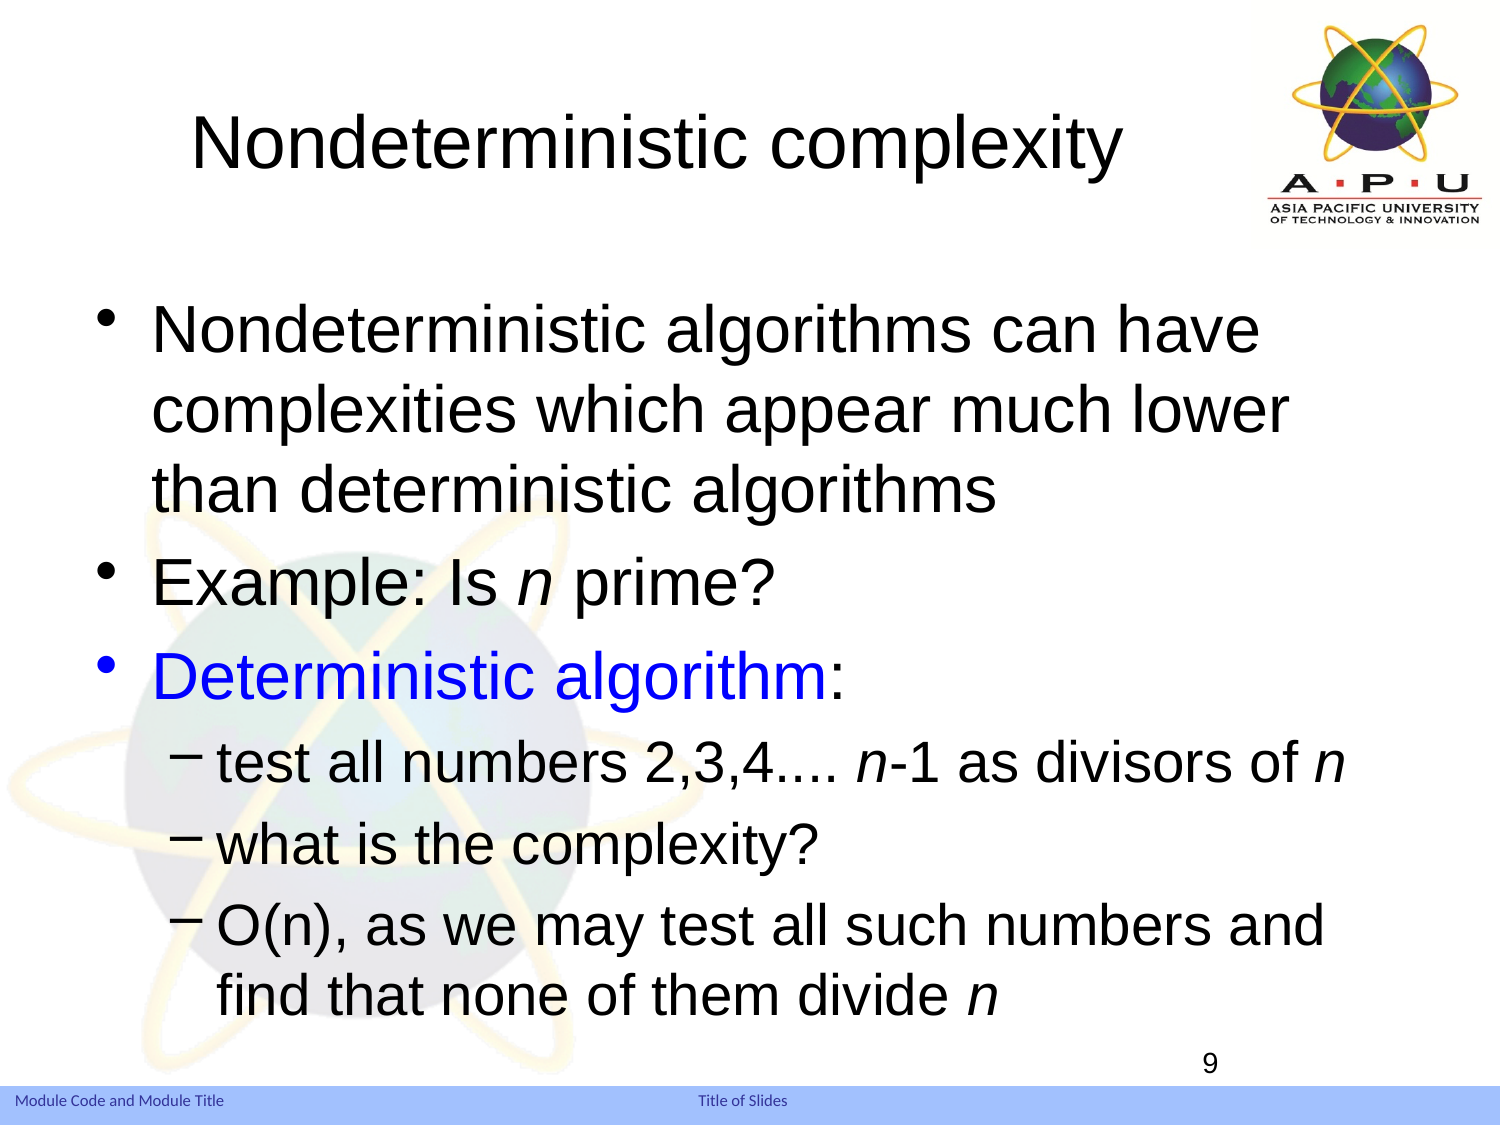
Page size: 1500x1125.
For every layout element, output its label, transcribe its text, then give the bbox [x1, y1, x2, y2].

picture [1251, 0, 1500, 249]
title Nondeterministic complexity [79, 45, 1235, 233]
slide_number 9 [1187, 1037, 1500, 1113]
list Nondeterministic algorithms can have complexities which appear much lower than deterministic algorithms Example: Is n prime? Deterministic algorithm: test all numbers 2,3,4.... n-1 as divisors of n what is the complexity? O(n), as we may test all such numbers and find that none of them divide n [79, 278, 1430, 1021]
